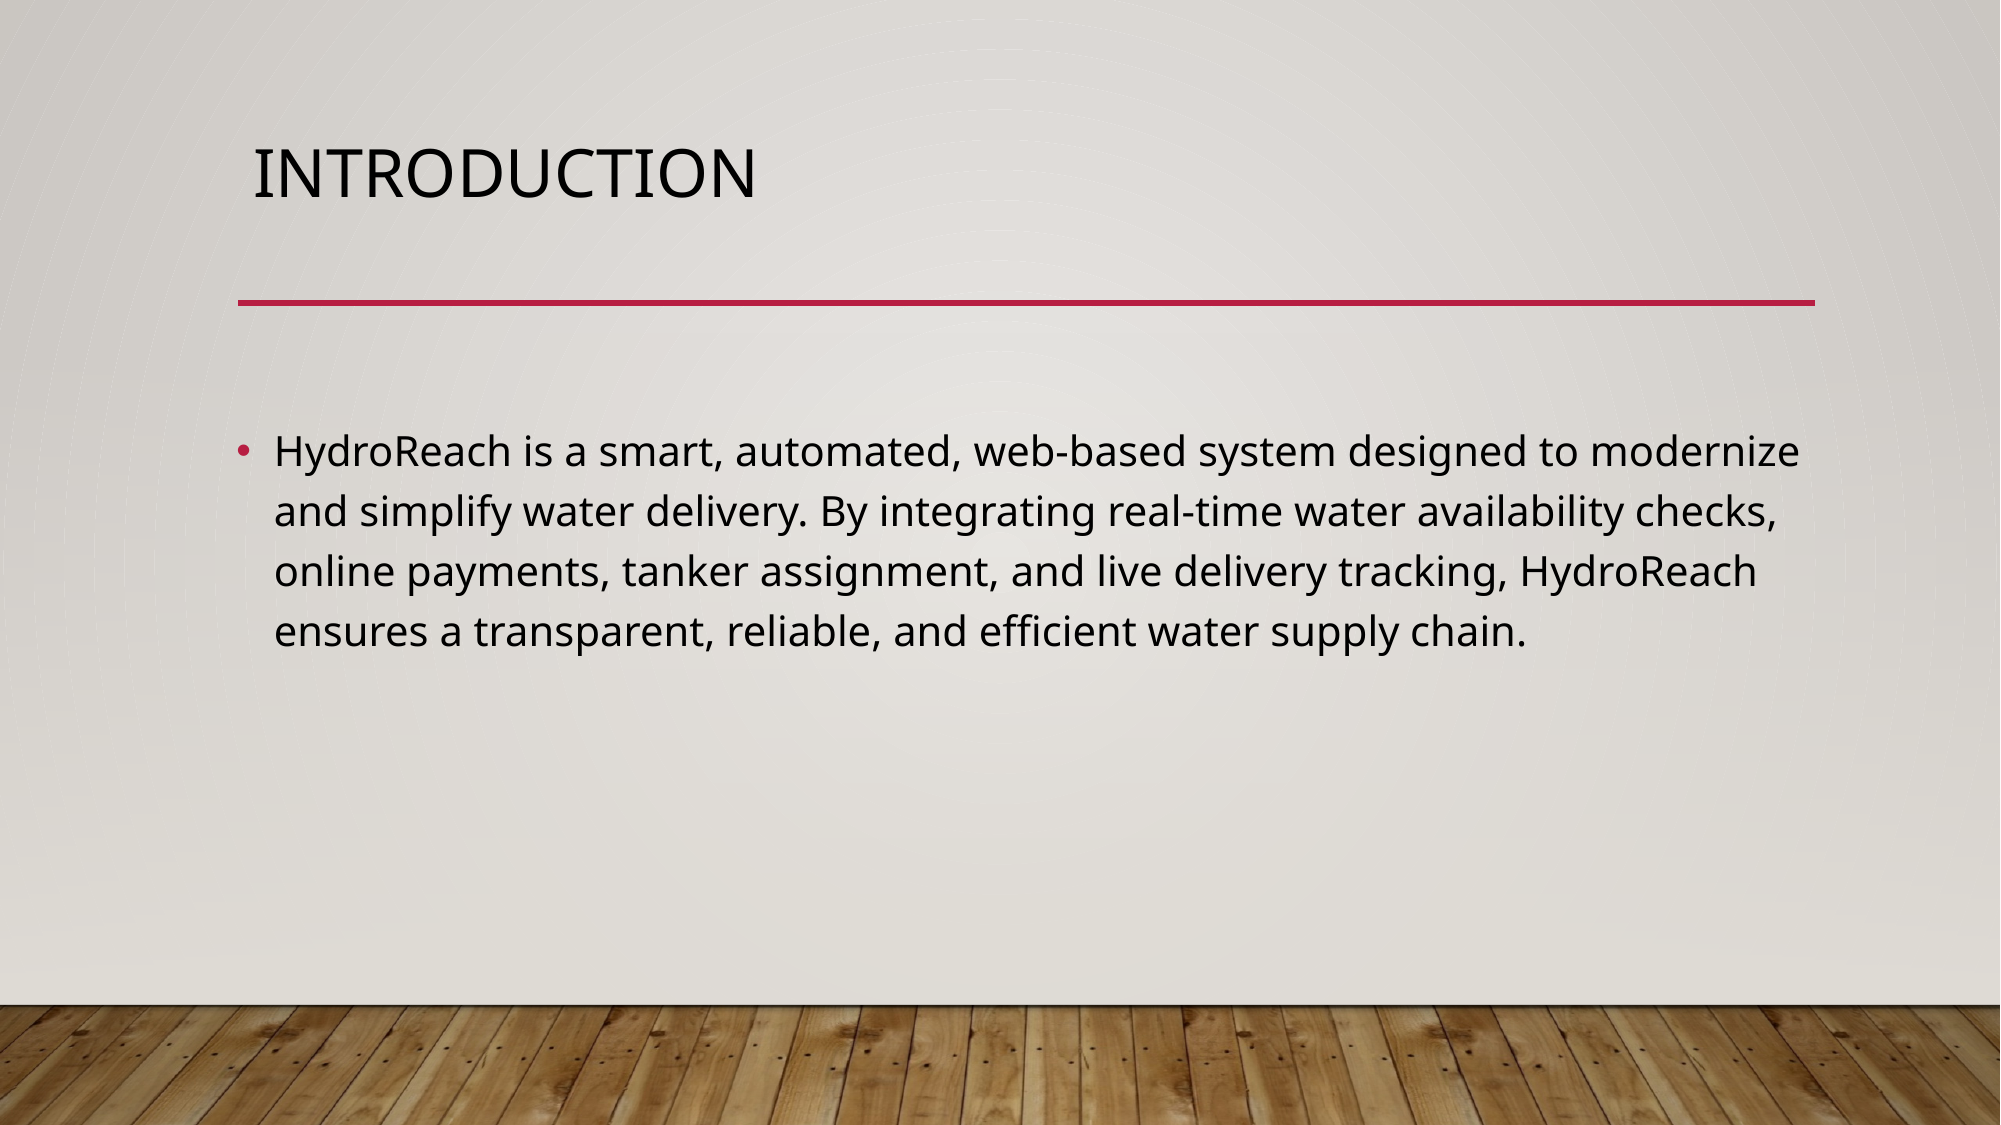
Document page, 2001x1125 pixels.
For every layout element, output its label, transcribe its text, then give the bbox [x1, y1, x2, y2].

picture [0, 1005, 2000, 1125]
list HydroReach is a smart, automated, web-based system designed to modernize and simplify water delivery. By integrating real-time water availability checks, online payments, tanker assignment, and live delivery tracking, HydroReach ensures a transparent, reliable, and efficient water supply chain. [221, 407, 1851, 786]
title Introduction [238, 131, 1814, 305]
